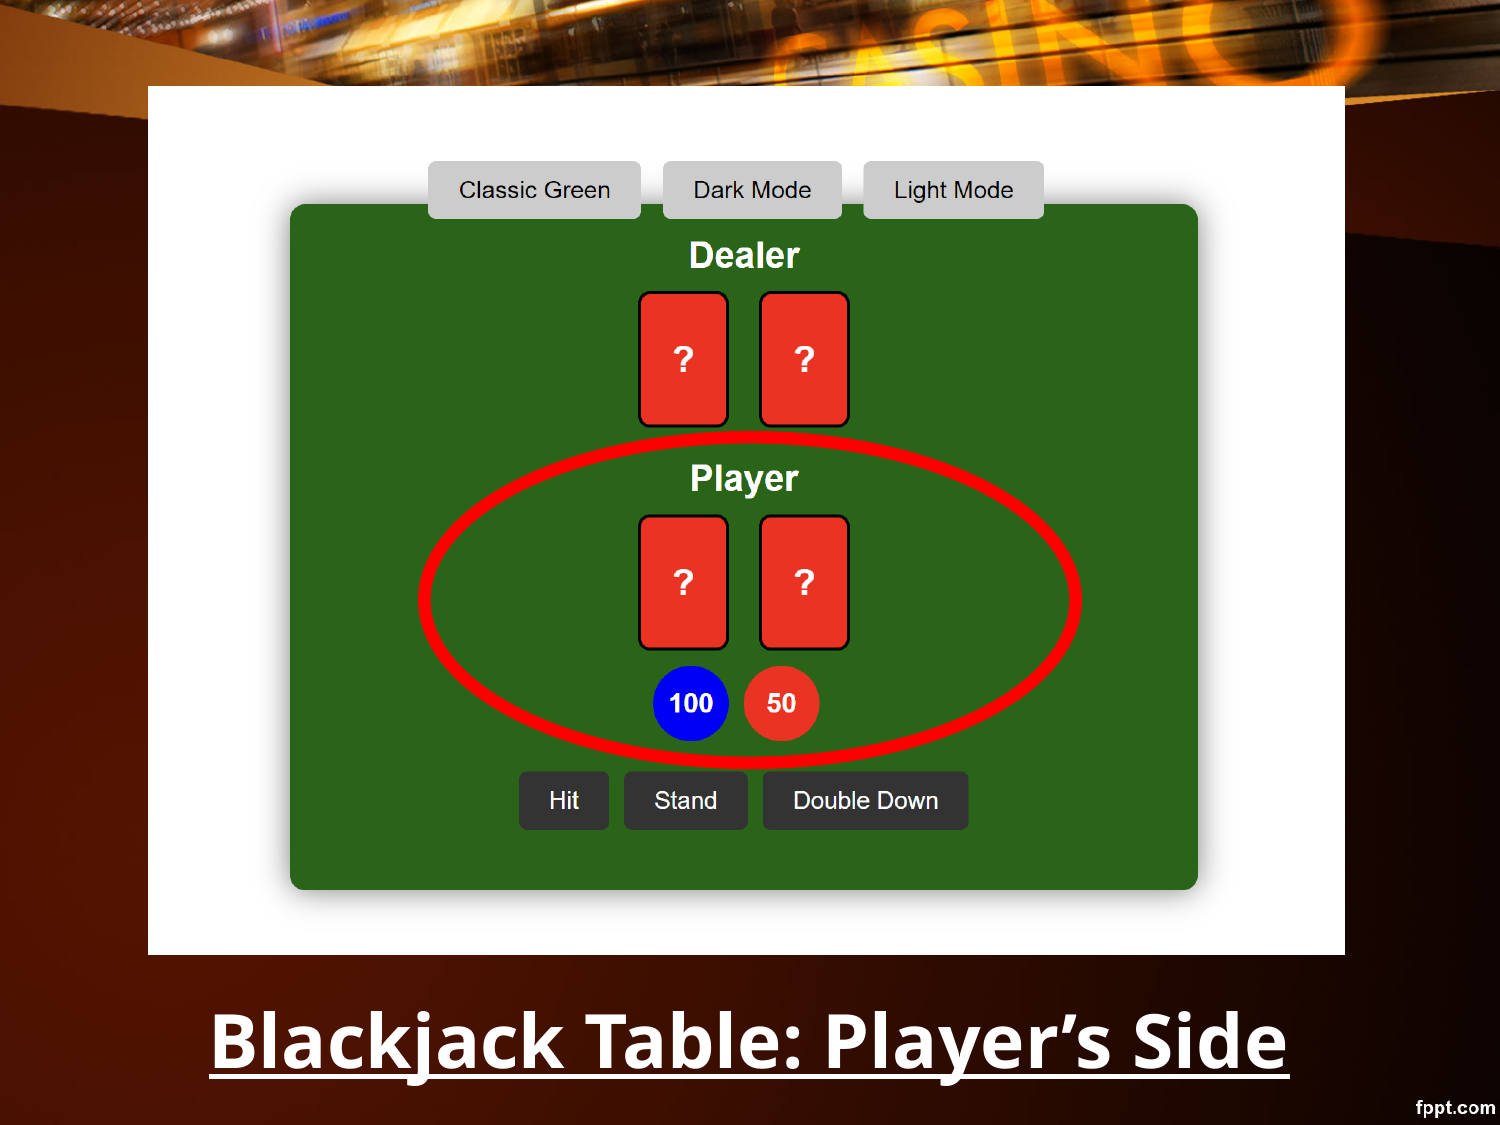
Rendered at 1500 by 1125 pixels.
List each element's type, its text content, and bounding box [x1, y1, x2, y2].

title Blackjack Table: Player’s Side [74, 975, 1425, 1102]
picture [0, 0, 1500, 1125]
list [148, 86, 1345, 956]
